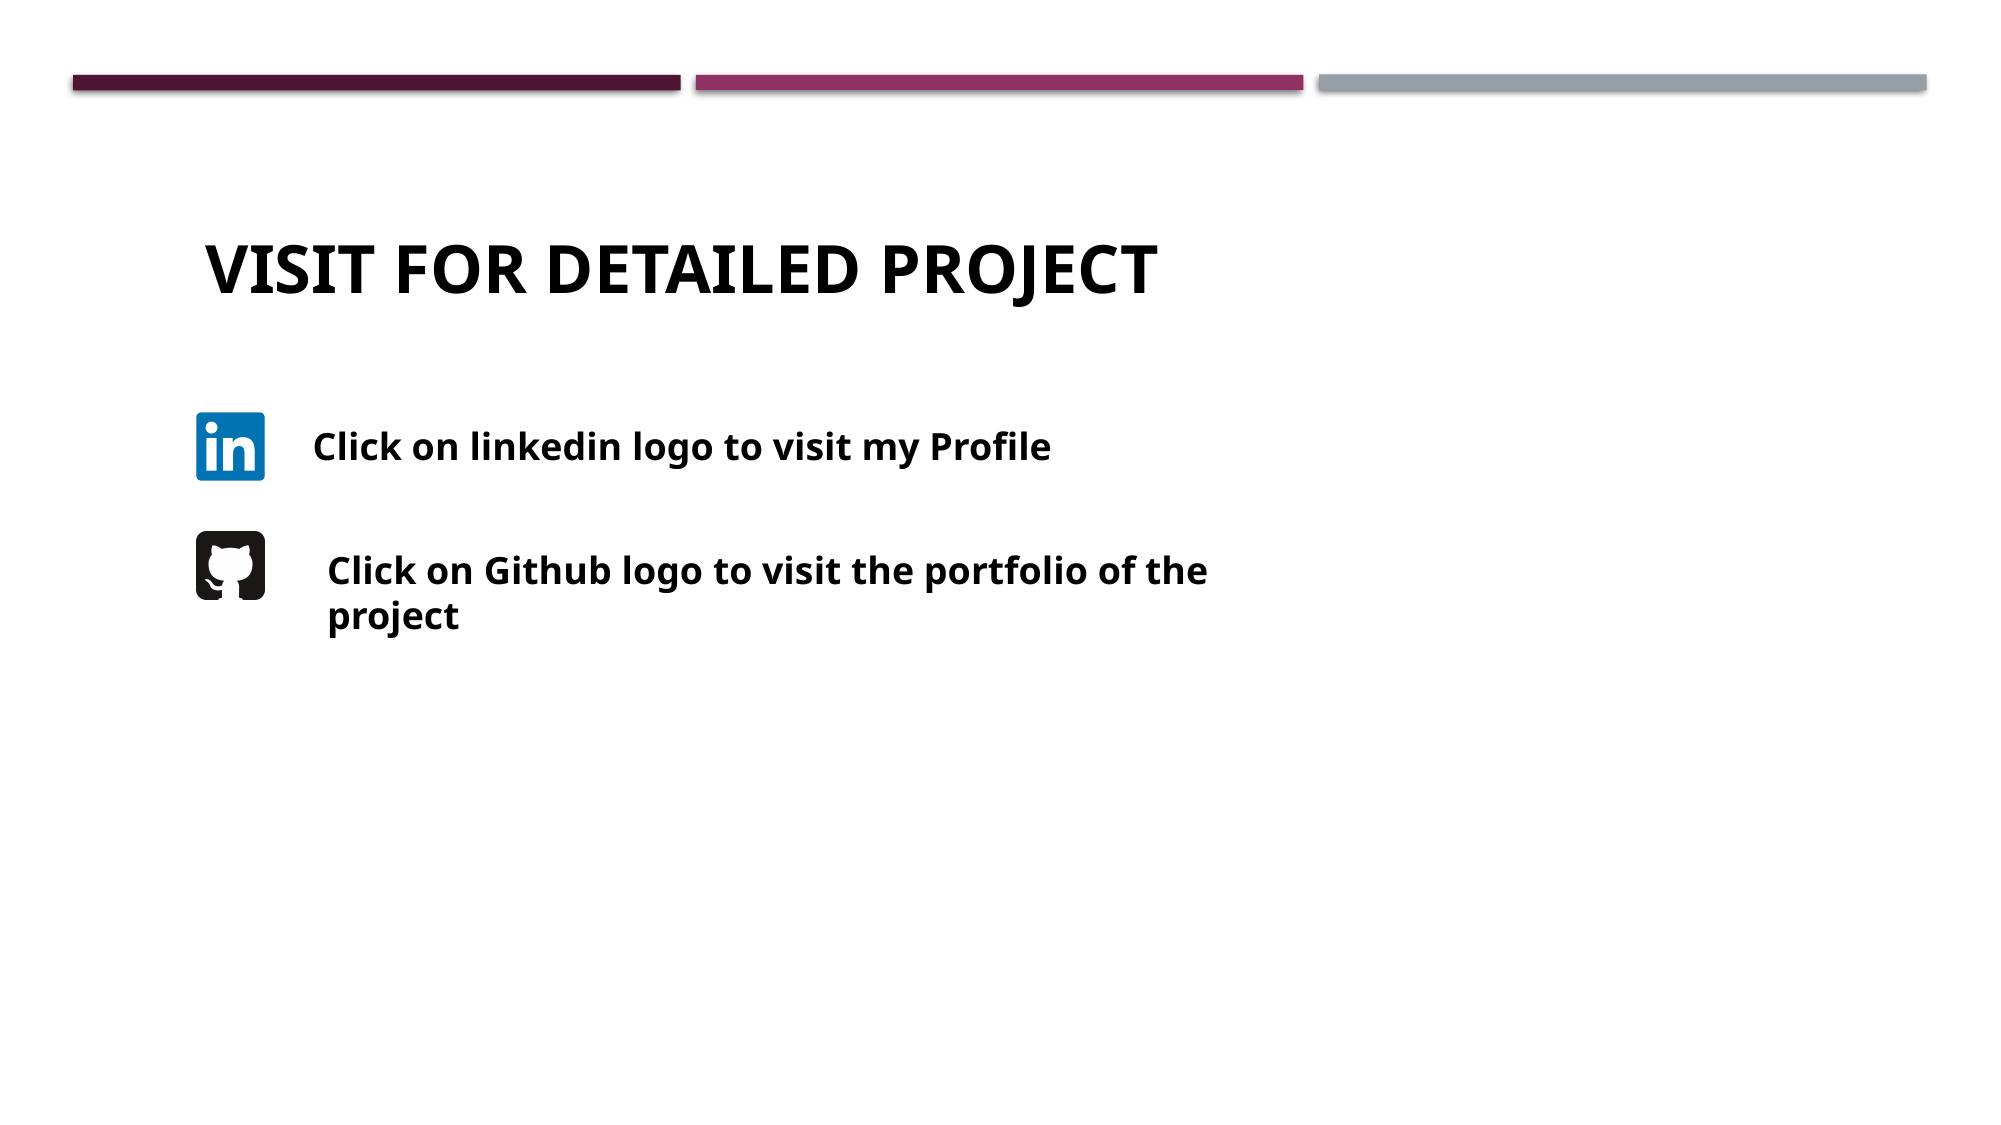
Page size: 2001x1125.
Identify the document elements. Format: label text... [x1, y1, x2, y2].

text_box VISIT FOR DETAILED PROJECT [190, 219, 1175, 360]
picture [196, 411, 266, 482]
text_box Click on Github logo to visit the portfolio of the project [312, 539, 1324, 644]
picture [196, 530, 266, 601]
text_box Click on linkedin logo to visit my Profile [297, 415, 1068, 476]
